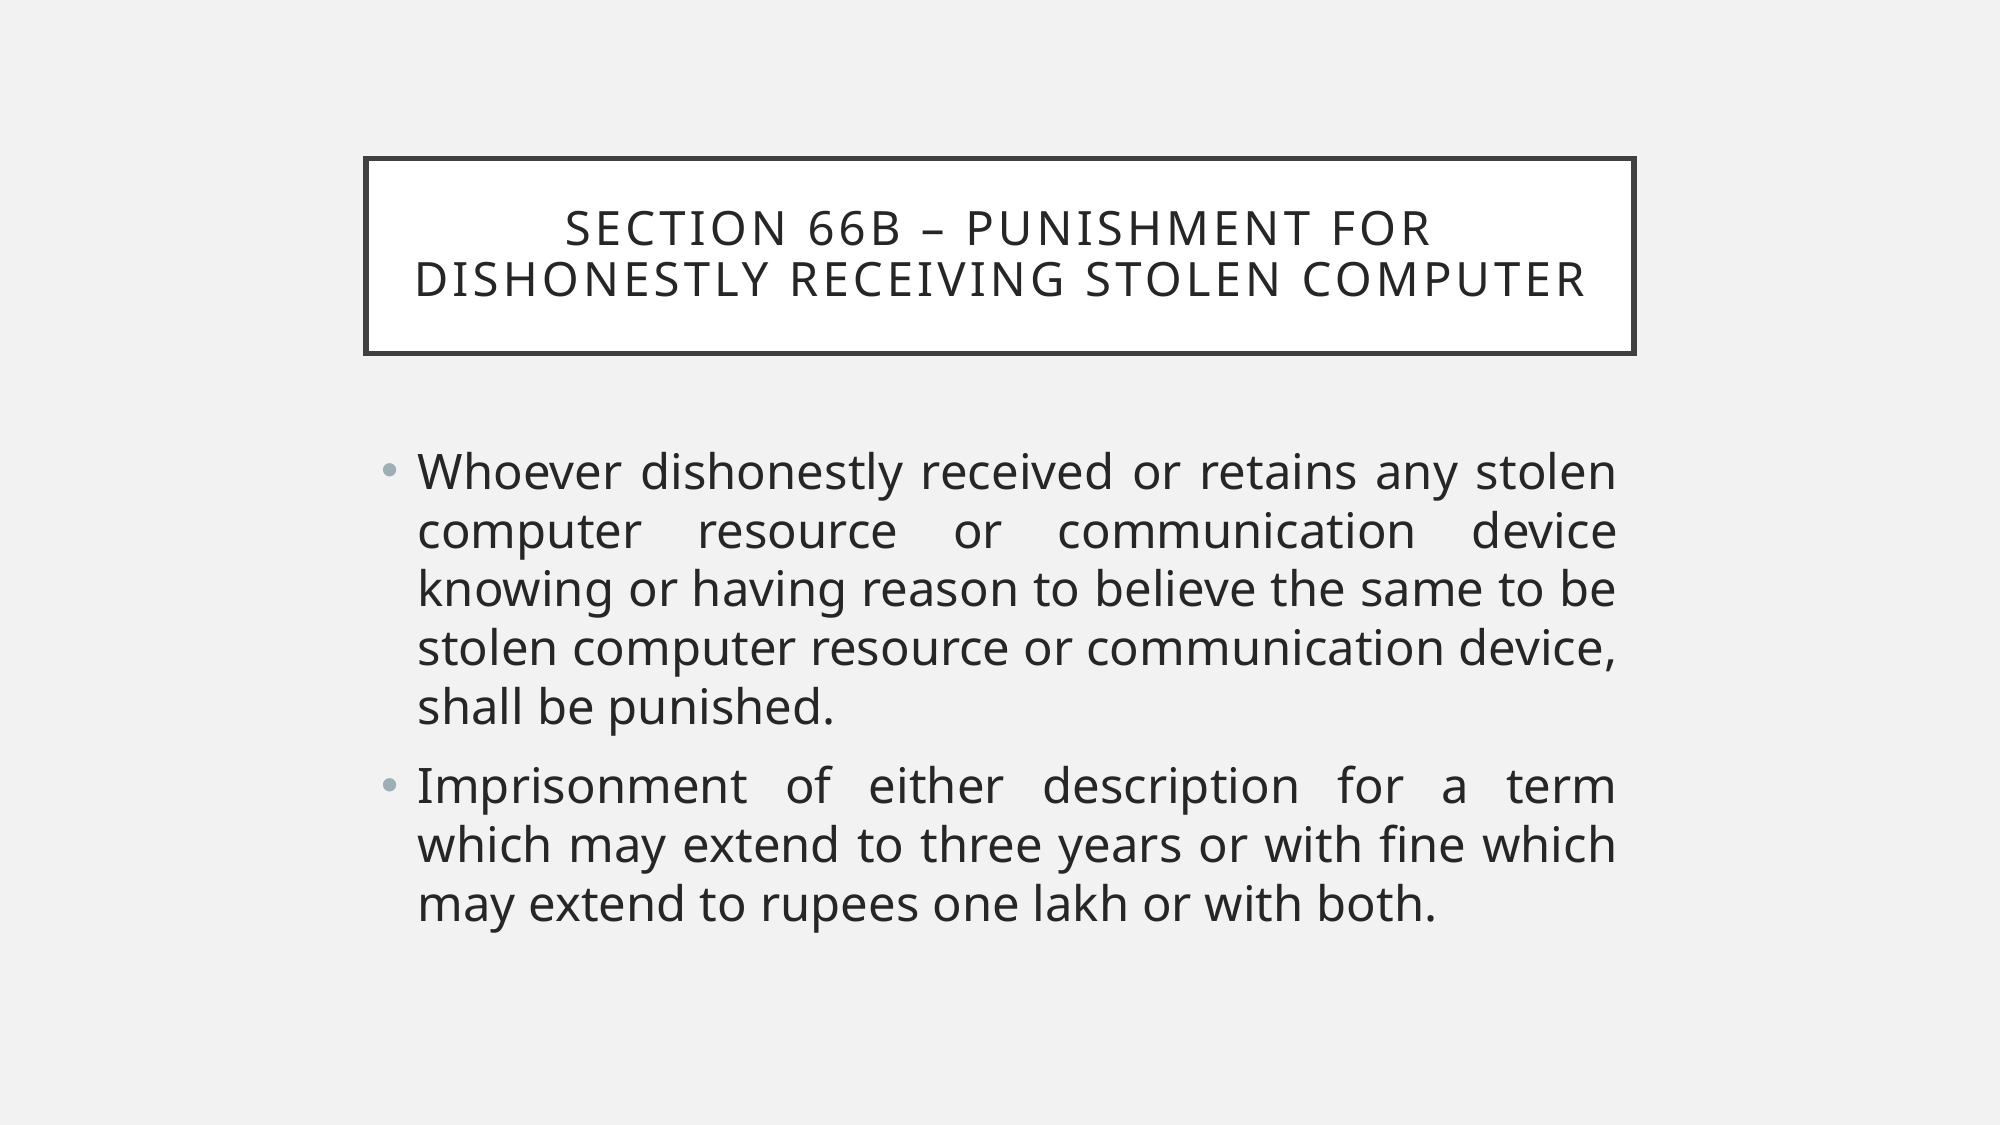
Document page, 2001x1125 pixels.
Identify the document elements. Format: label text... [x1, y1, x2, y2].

title Section 66B – Punishment for dishonestly receiving stolen computer [363, 156, 1637, 356]
list Whoever dishonestly received or retains any stolen computer resource or communication device knowing or having reason to believe the same to be stolen computer resource or communication device, shall be punished. Imprisonment of either description for a term which may extend to three years or with fine which may extend to rupees one lakh or with both. [366, 432, 1634, 942]
